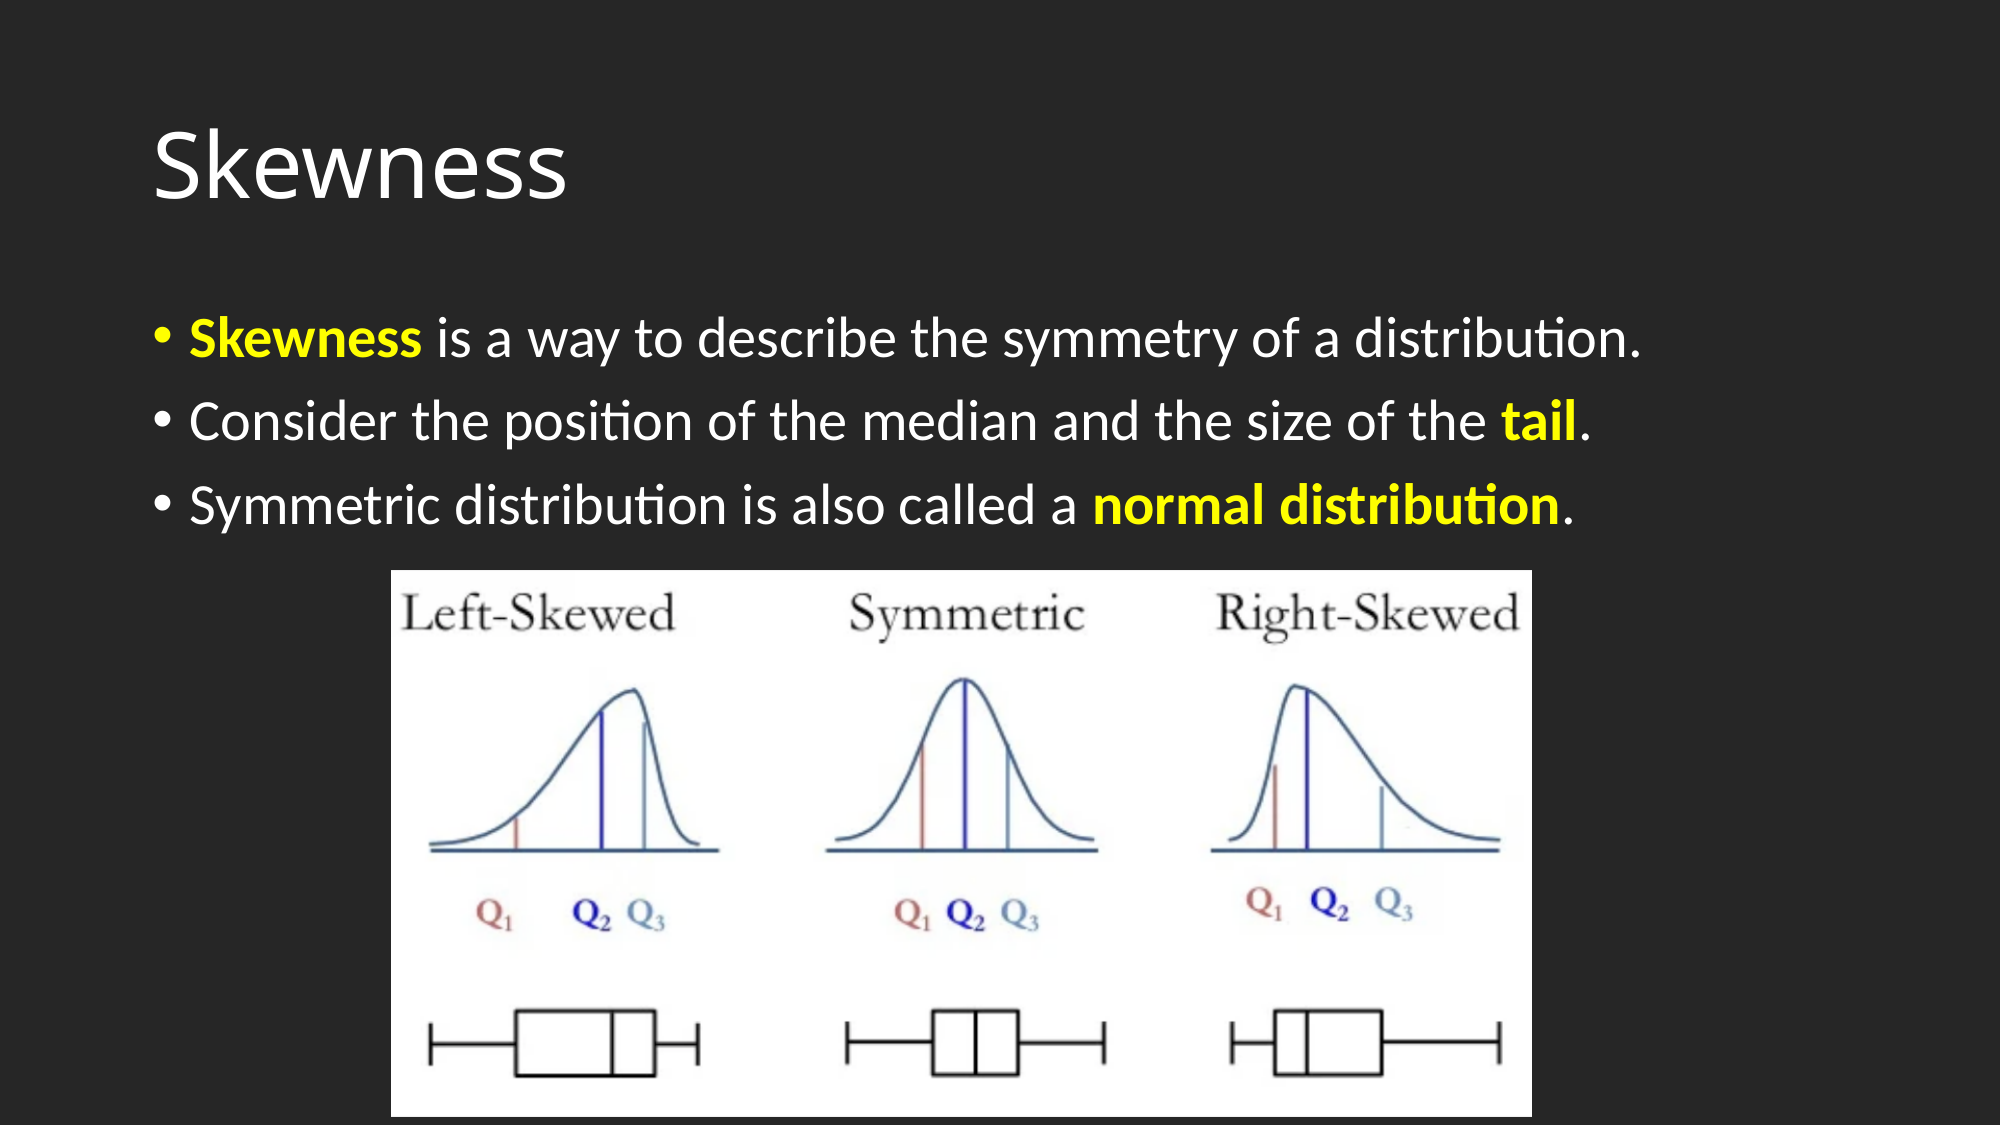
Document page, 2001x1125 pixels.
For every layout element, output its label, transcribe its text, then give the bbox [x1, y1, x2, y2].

title Skewness [137, 59, 1863, 278]
list Skewness is a way to describe the symmetry of a distribution. Consider the position of the median and the size of the tail. Symmetric distribution is also called a normal distribution. [137, 299, 1863, 1014]
picture [391, 570, 1532, 1117]
